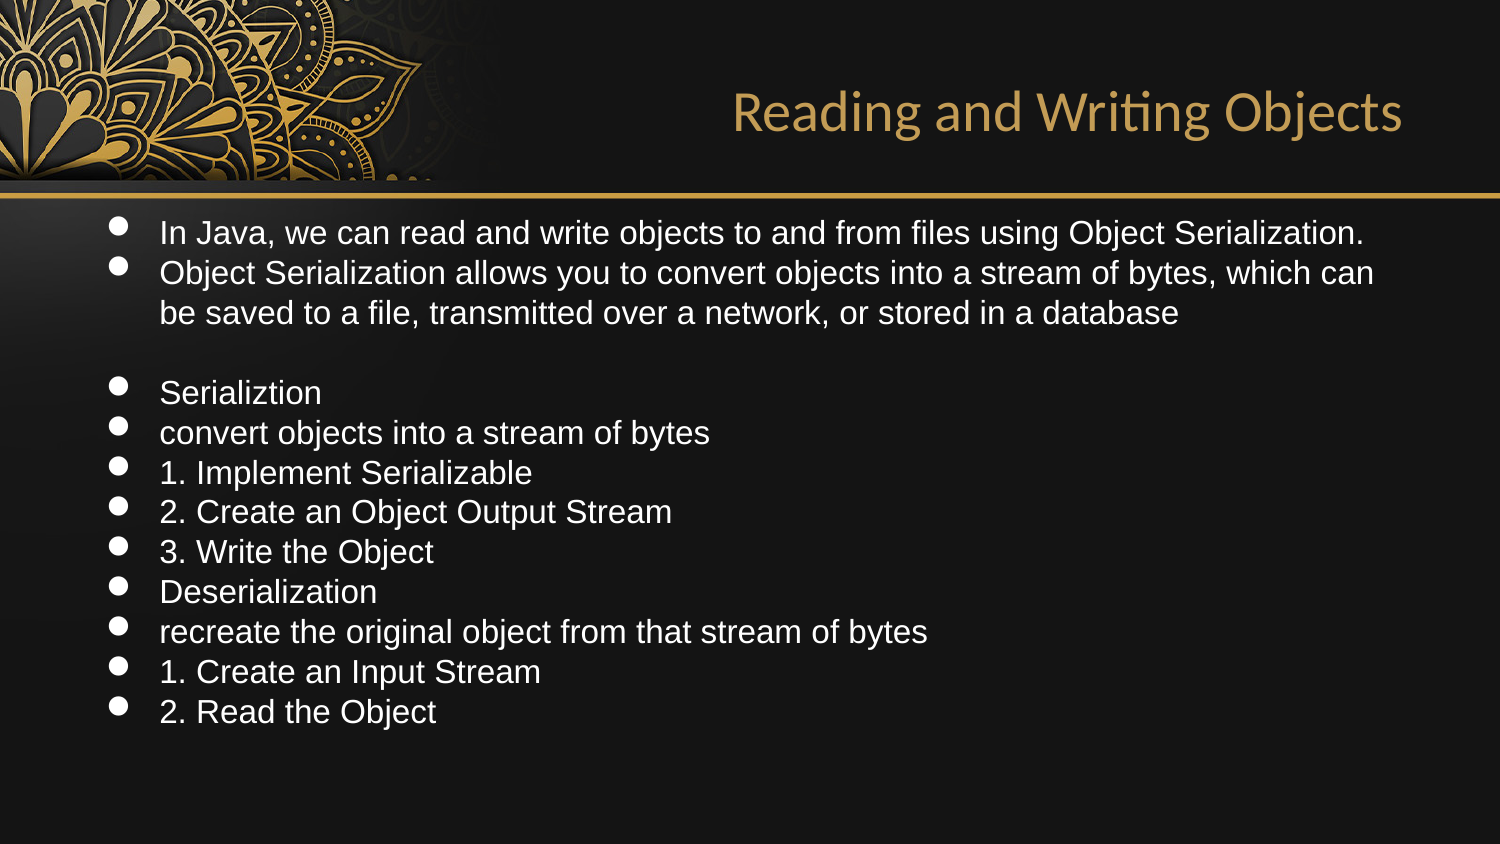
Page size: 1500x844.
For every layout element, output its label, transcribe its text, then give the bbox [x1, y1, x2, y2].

picture [0, 0, 1500, 844]
text_box In Java, we can read and write objects to and from files using Object Serialization. Object Serialization allows you to convert objects into a stream of bytes, which can be saved to a file, transmitted over a network, or stored in a database Serializtion convert objects into a stream of bytes 1. Implement Serializable 2. Create an Object Output Stream 3. Write the Object Deserialization recreate the original object from that stream of bytes 1. Create an Input Stream 2. Read the Object [73, 203, 1426, 844]
text_box Reading and Writing Objects [79, 46, 1419, 171]
